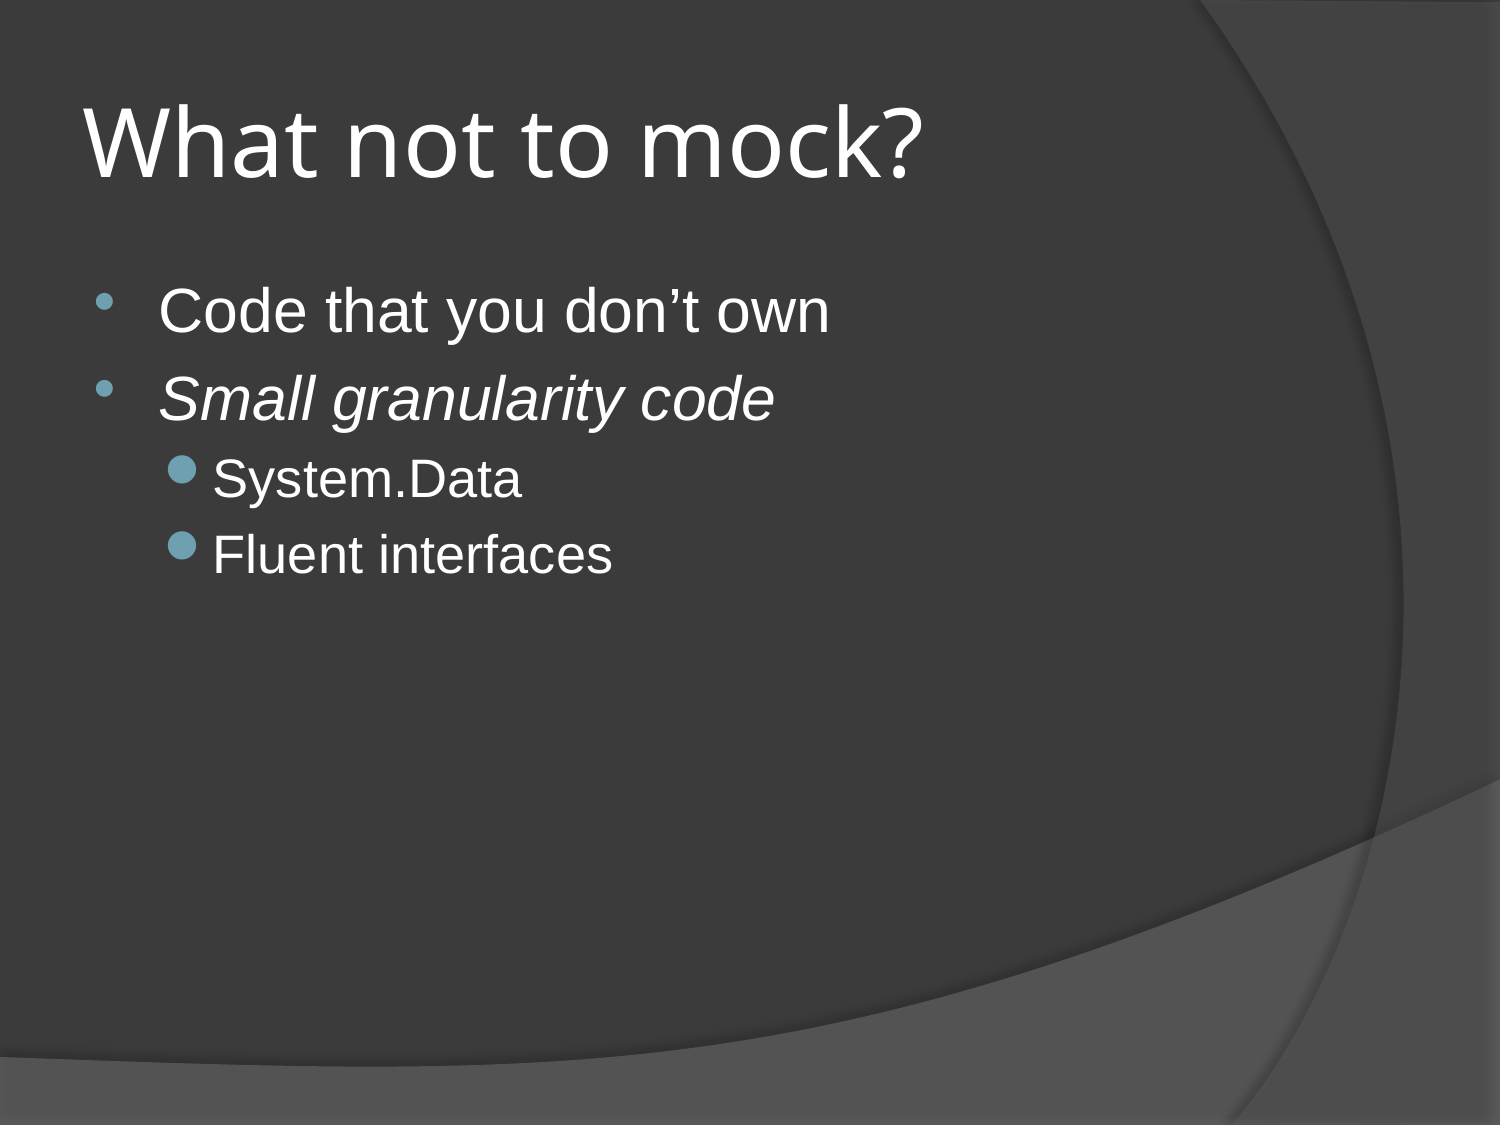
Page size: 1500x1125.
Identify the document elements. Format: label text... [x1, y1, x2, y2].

list Code that you don’t own Small granularity code System.Data Fluent interfaces [74, 262, 1301, 1006]
title What not to mock? [74, 44, 1301, 233]
